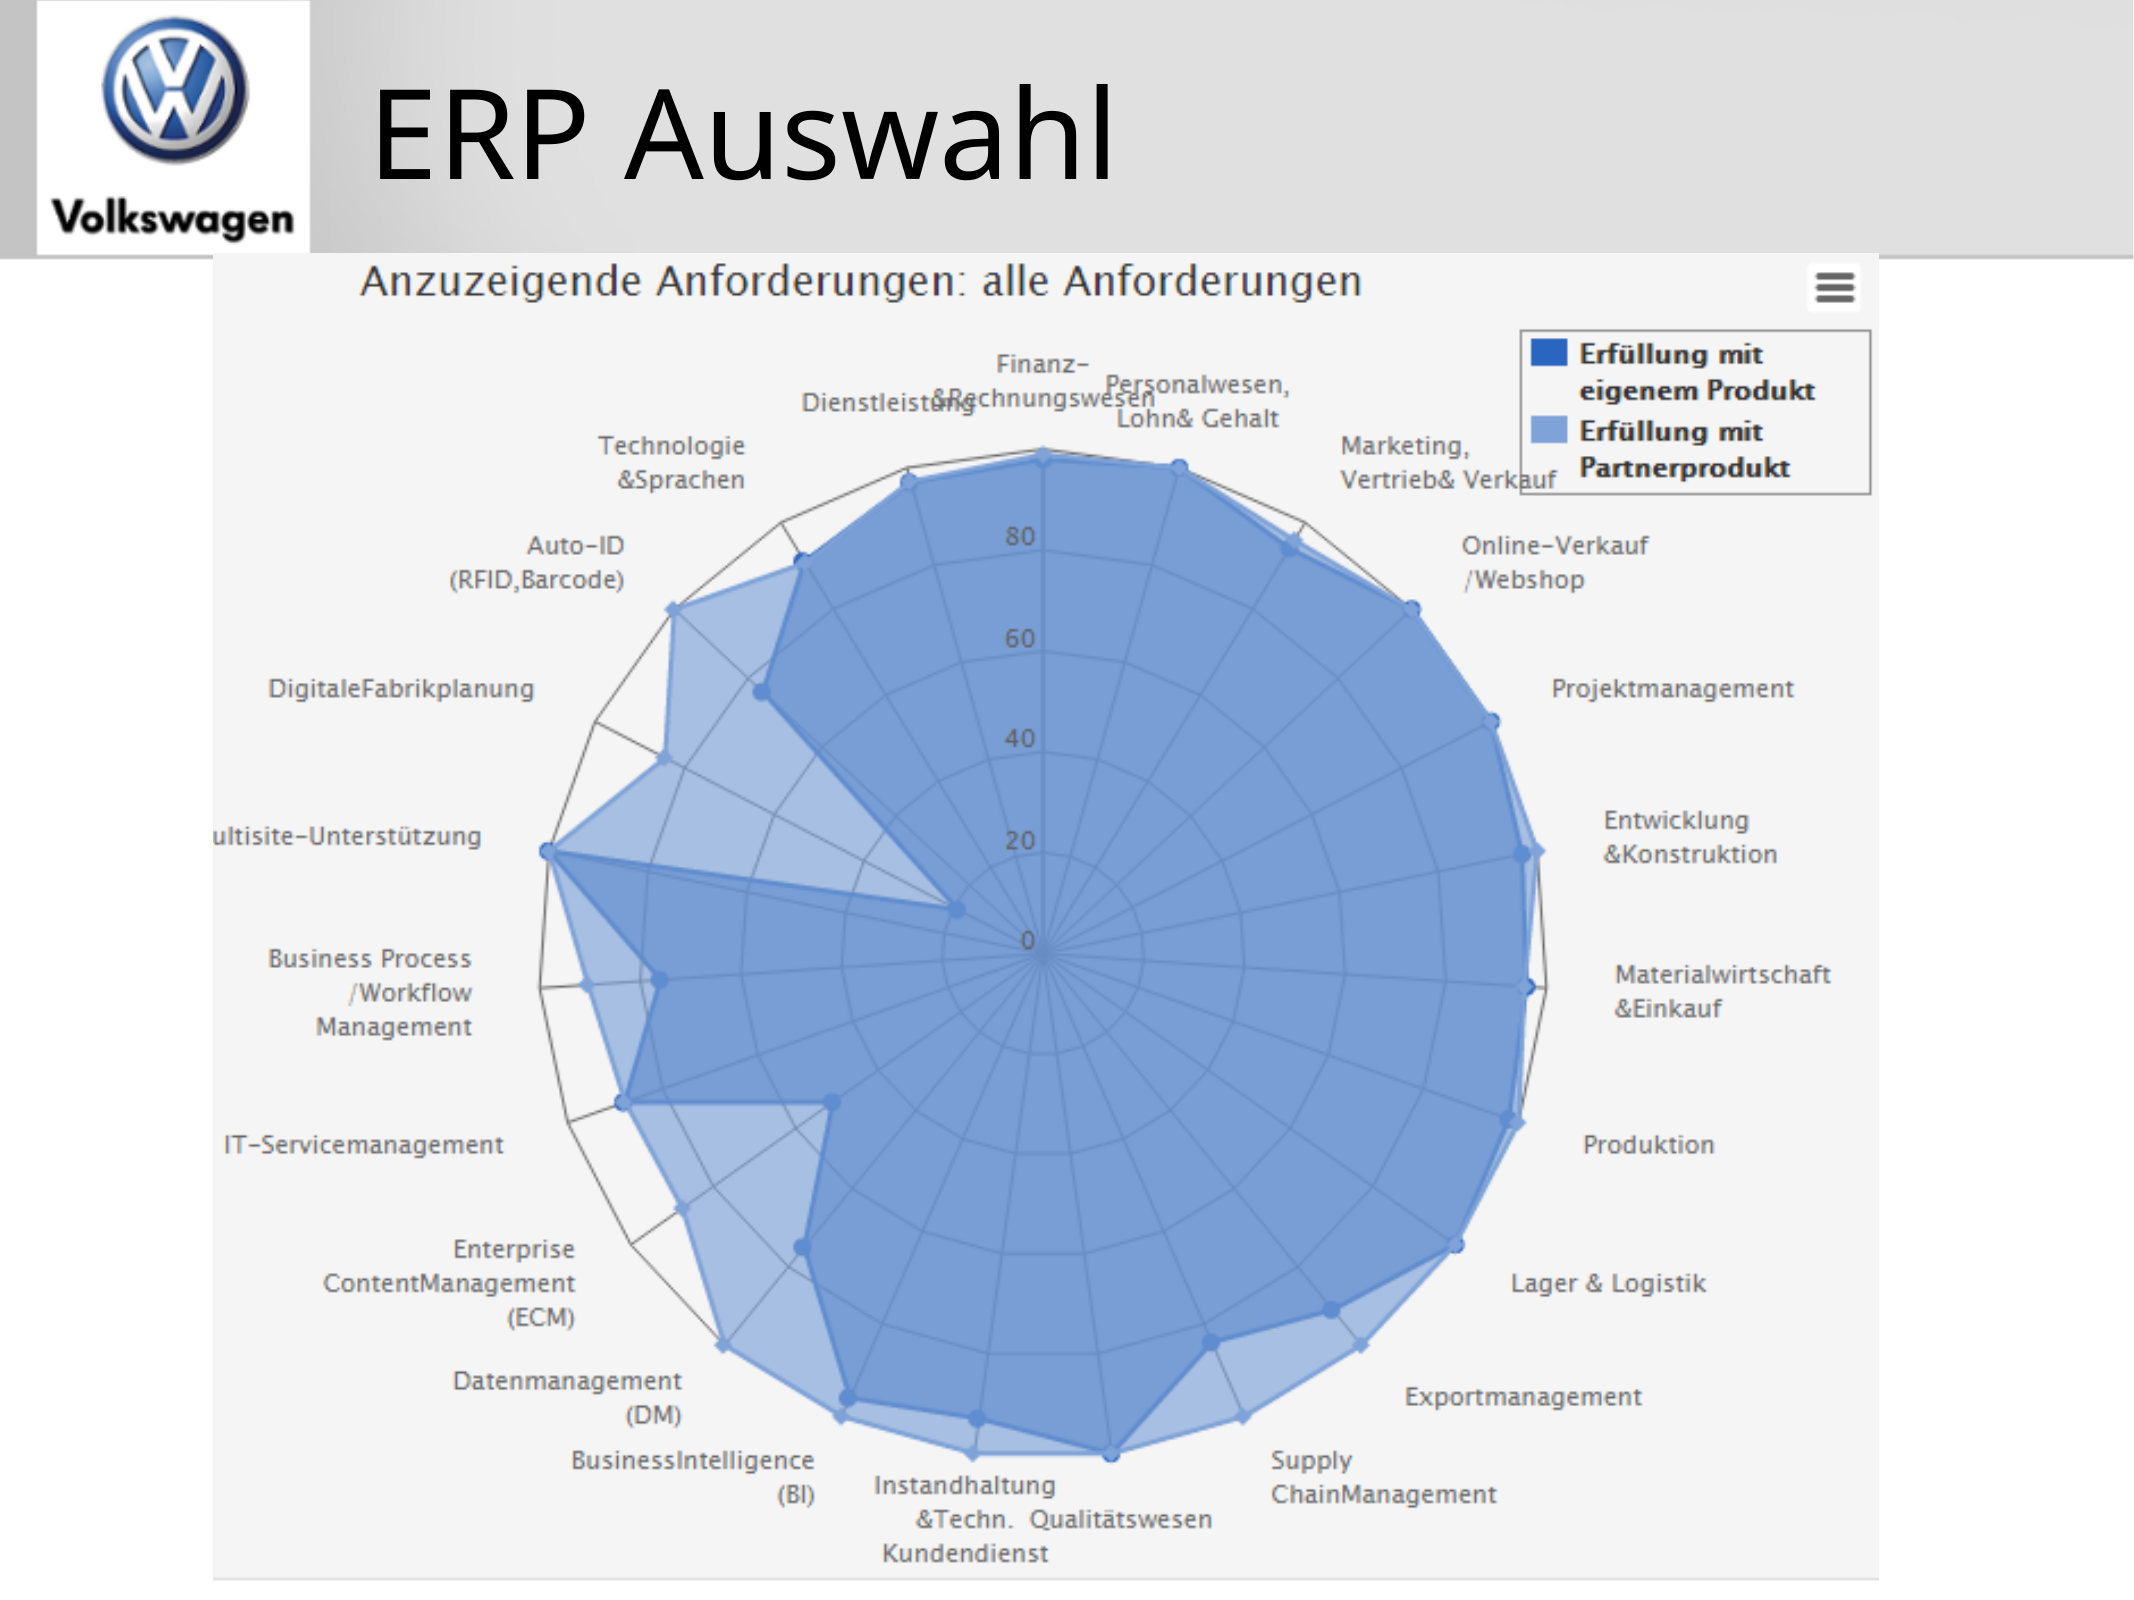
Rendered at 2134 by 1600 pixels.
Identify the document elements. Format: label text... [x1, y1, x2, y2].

title ERP Auswahl [368, 21, 2010, 238]
picture [0, 0, 2134, 1600]
